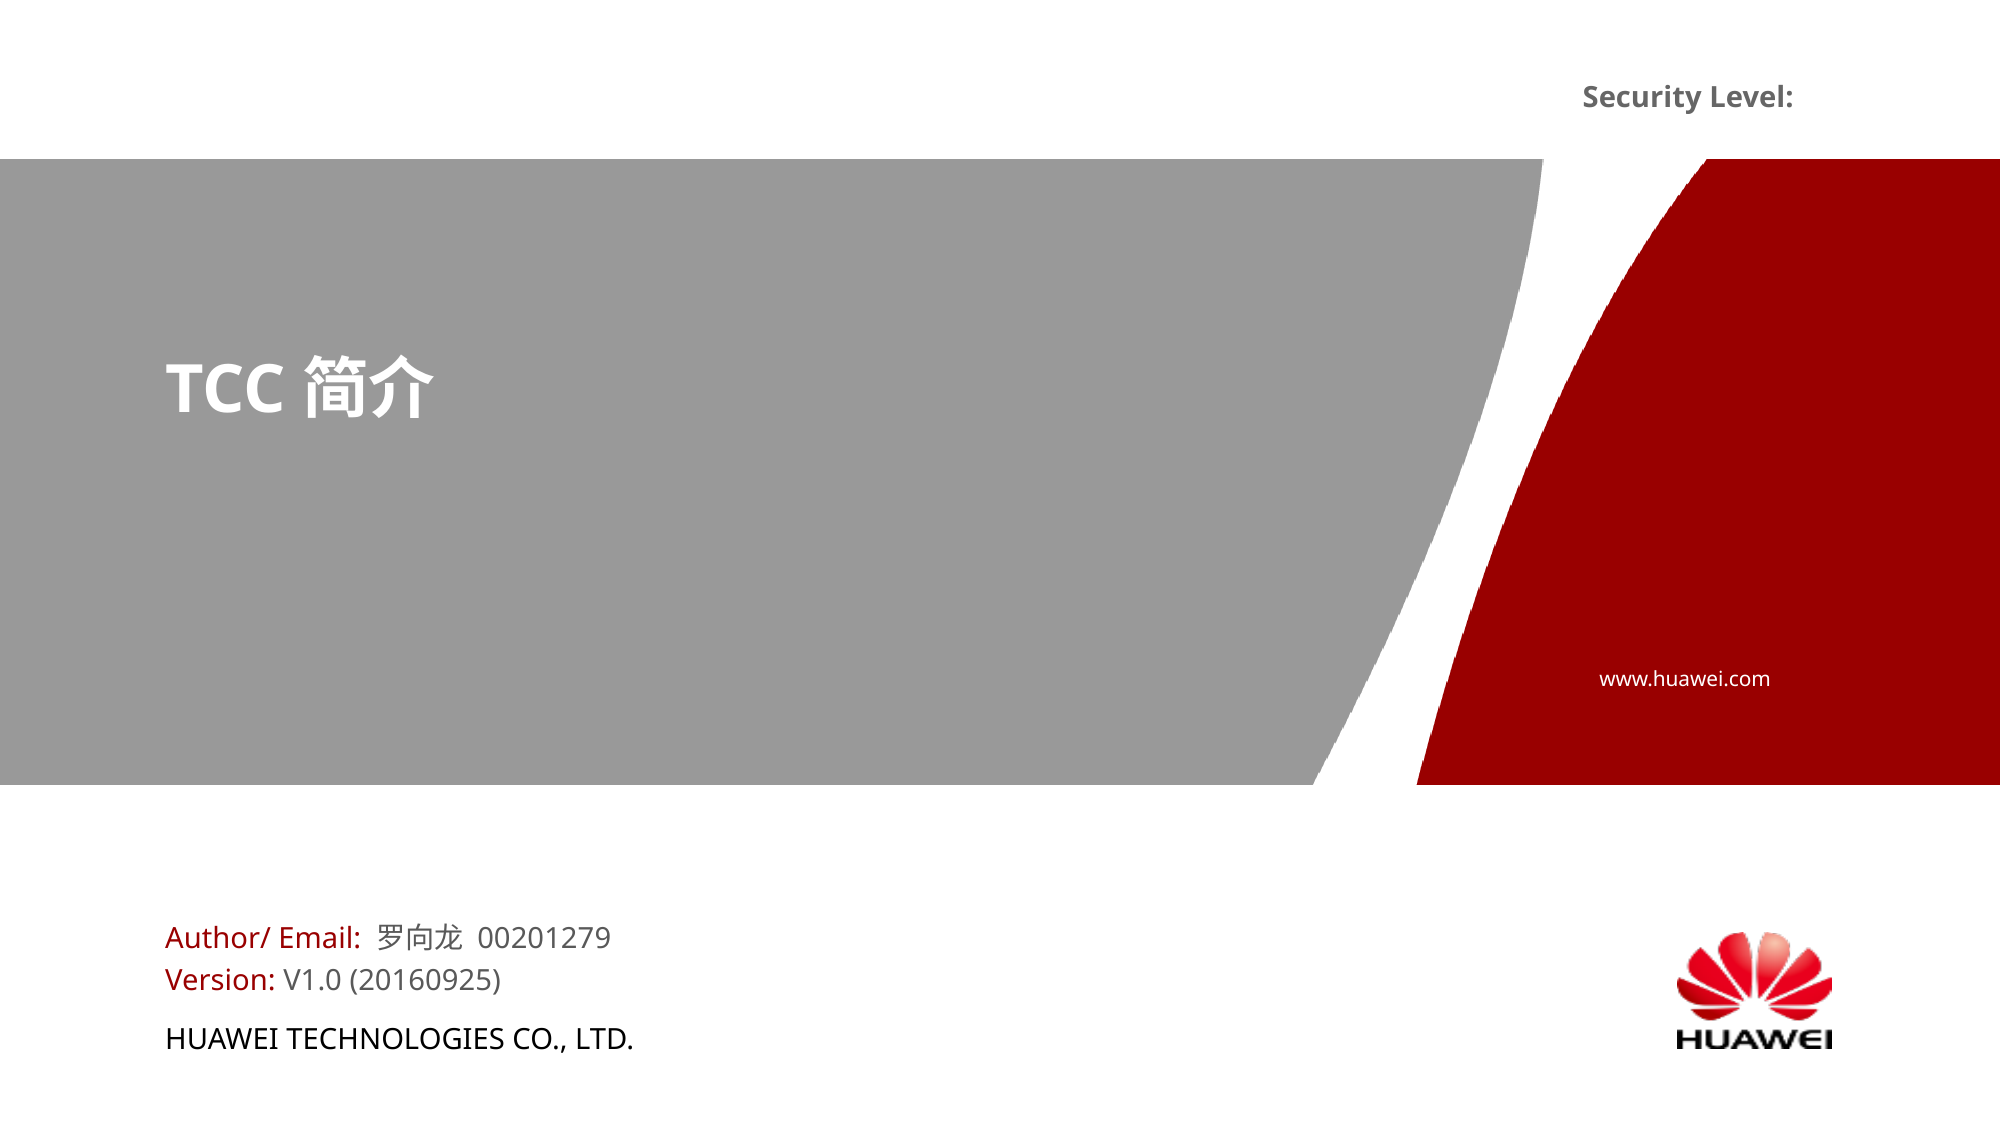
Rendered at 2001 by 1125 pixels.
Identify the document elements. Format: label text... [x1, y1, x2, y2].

picture [0, 159, 2000, 785]
picture [1677, 932, 1832, 1049]
text_box Author/ Email: 罗向龙 00201279 Version: V1.0 (20160925) [165, 905, 851, 1004]
title TCC简介 [165, 338, 1087, 435]
